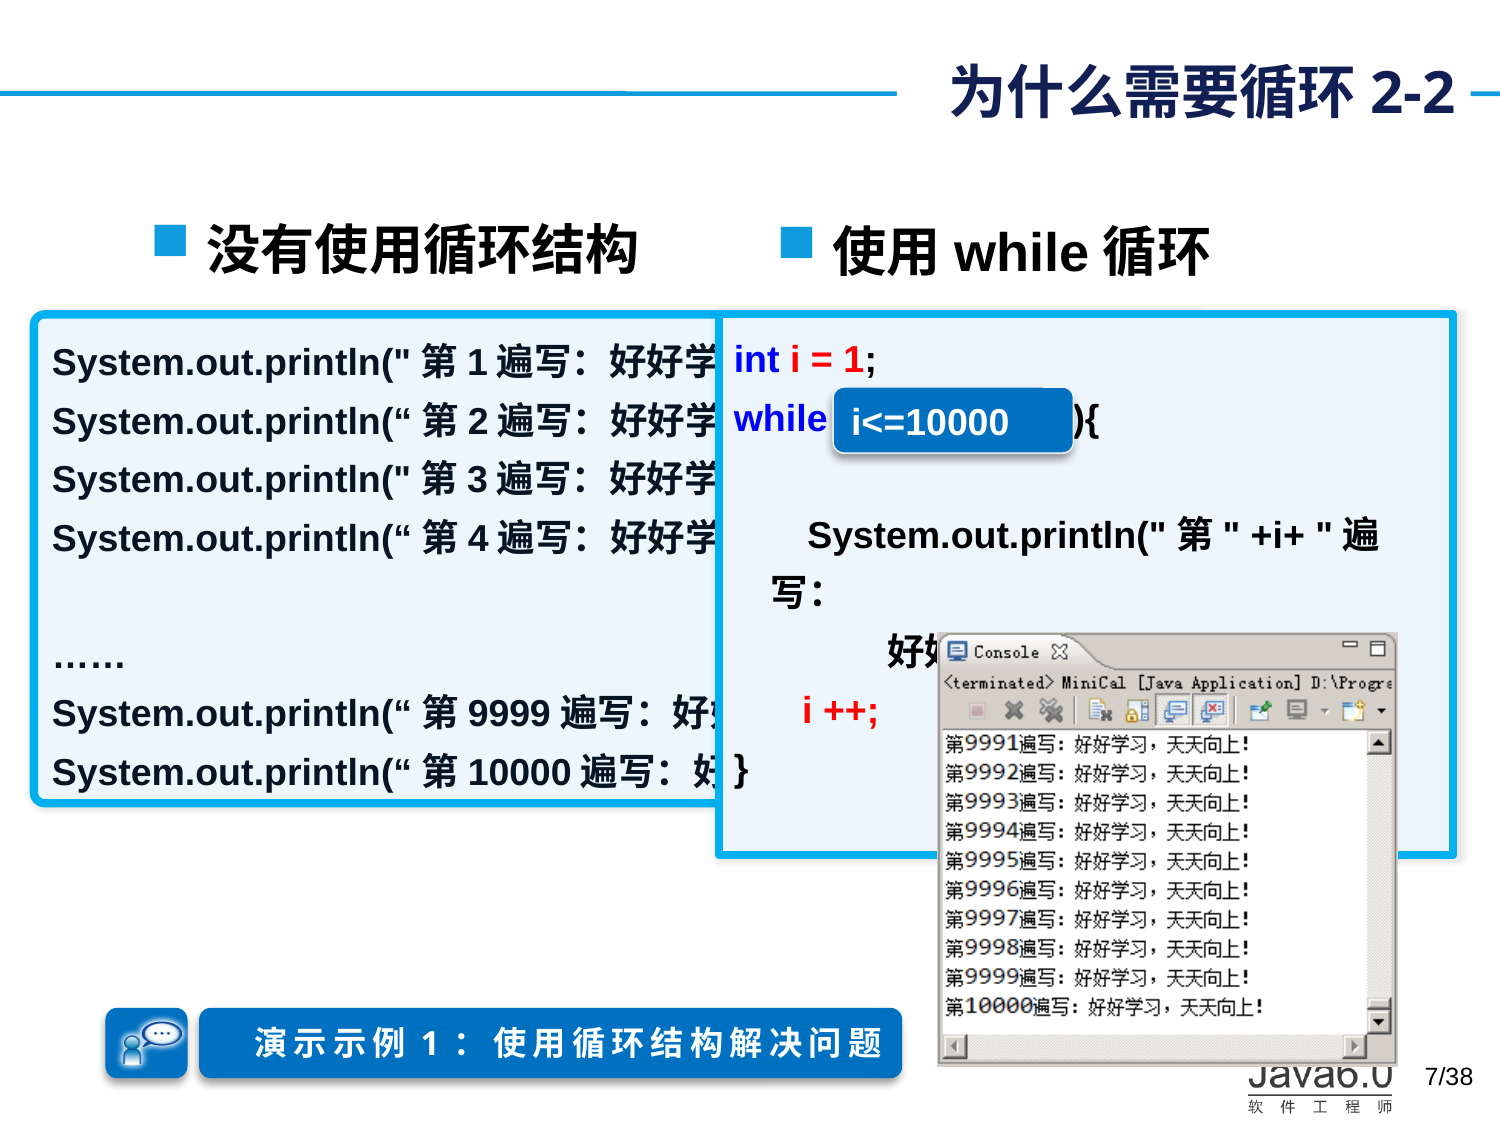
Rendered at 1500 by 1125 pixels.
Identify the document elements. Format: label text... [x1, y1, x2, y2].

picture [937, 632, 1398, 1068]
text_box System.out.println("第1遍写：好好学习，天天向上！"); System.out.println(“第2遍写：好好学习，天天向上！"); System.out.println("第3遍写：好好学习，天天向上！"); System.out.println(“第4遍写：好好学习，天天向上！"); …… System.out.println(“第9999遍写：好好学习，天天向上！"); System.out.println(“第10000遍写：好好学习，天天向上！"); [33, 314, 716, 804]
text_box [105, 1007, 903, 1079]
slide_number /38 [1138, 1053, 1489, 1114]
text_box 没有使用循环结构 [135, 207, 797, 338]
text_box 使用while循环 [761, 209, 1424, 340]
title 为什么需要循环2-2 [896, 46, 1471, 133]
text_box i<=10000 [833, 386, 1074, 454]
text_box int i = 1; while ( i <= 100 ){ System.out.println("第" +i+ "遍写： 好好学习，天天向上！"); i ++; } [718, 314, 1454, 856]
